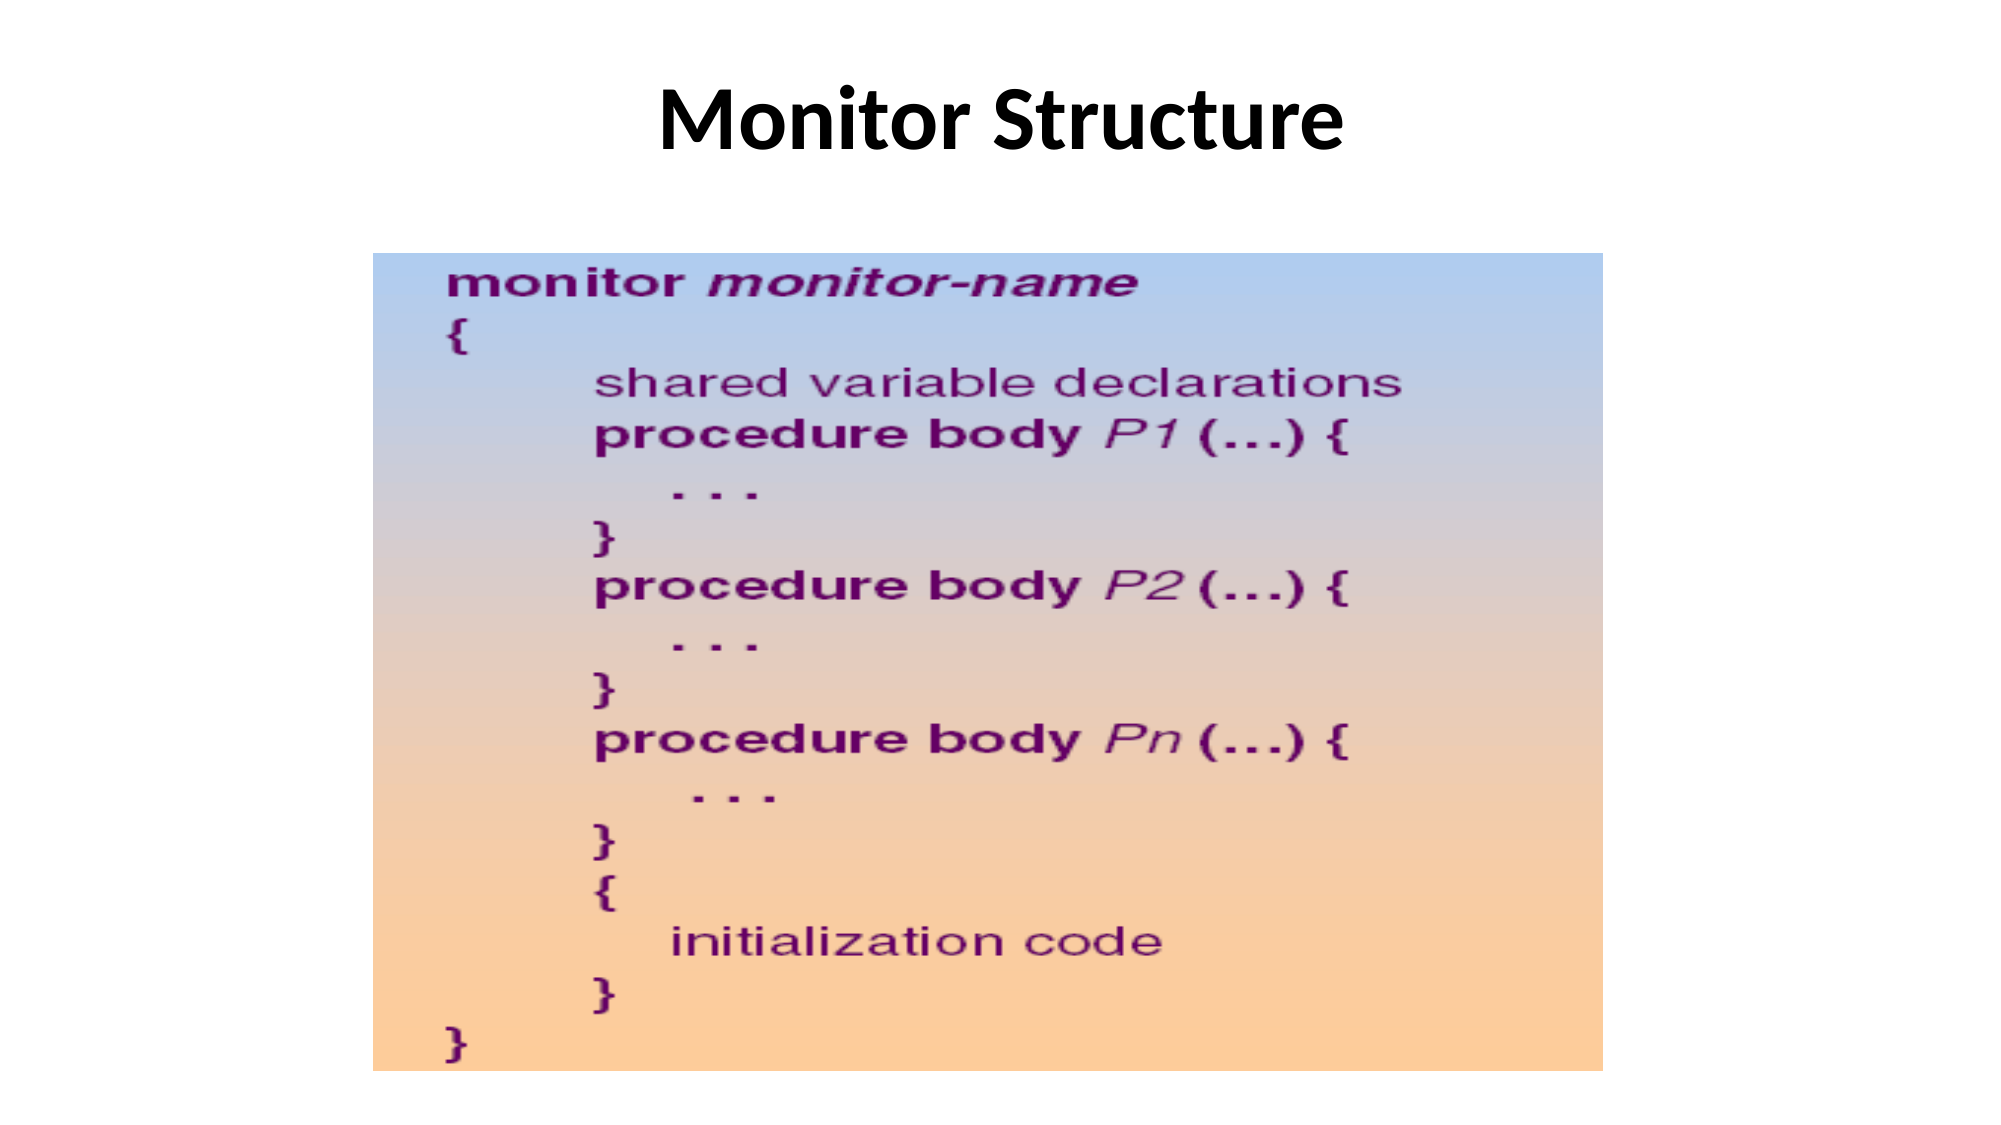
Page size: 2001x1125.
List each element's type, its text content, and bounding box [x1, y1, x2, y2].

title Monitor Structure [102, 18, 1903, 207]
picture [373, 253, 1603, 1071]
